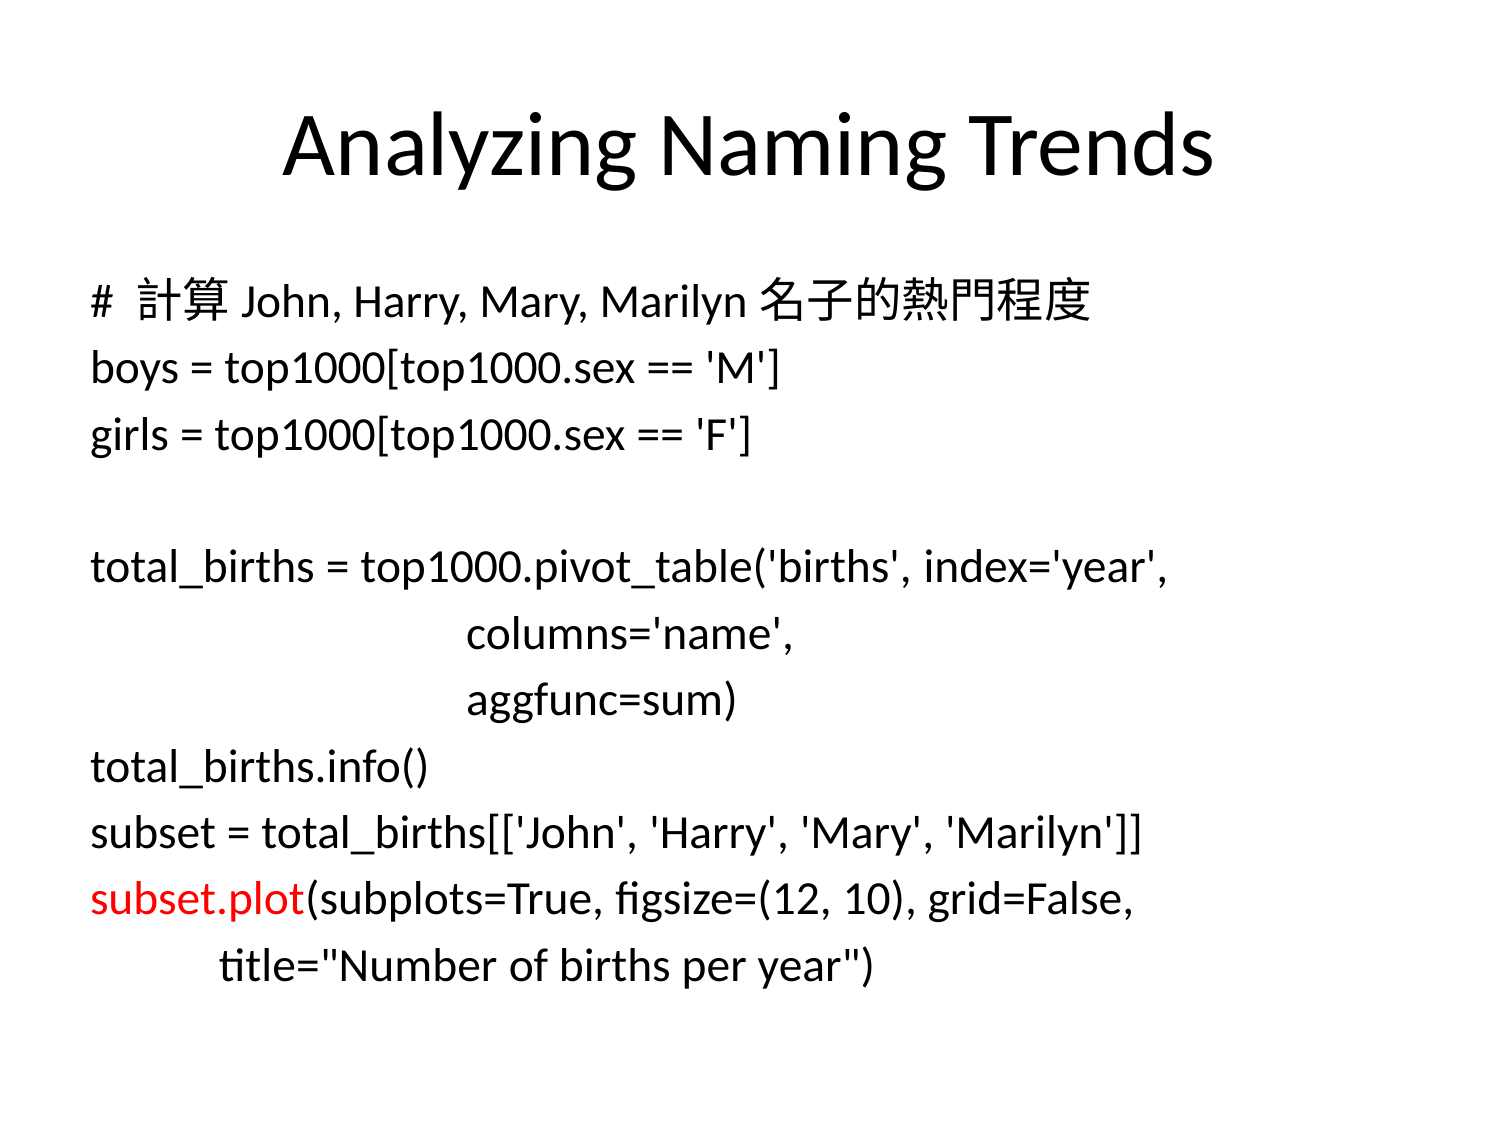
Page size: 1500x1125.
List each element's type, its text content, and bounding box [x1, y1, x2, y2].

title Analyzing Naming Trends [75, 45, 1425, 233]
list # 計算John, Harry, Mary, Marilyn名子的熱門程度 boys = top1000[top1000.sex == 'M'] girls = top1000[top1000.sex == 'F'] total_births = top1000.pivot_table('births', index='year', columns='name', aggfunc=sum) total_births.info() subset = total_births[['John', 'Harry', 'Mary', 'Marilyn']] subset.plot(subplots=True, figsize=(12, 10), grid=False, title="Number of births per year") [75, 262, 1425, 1005]
